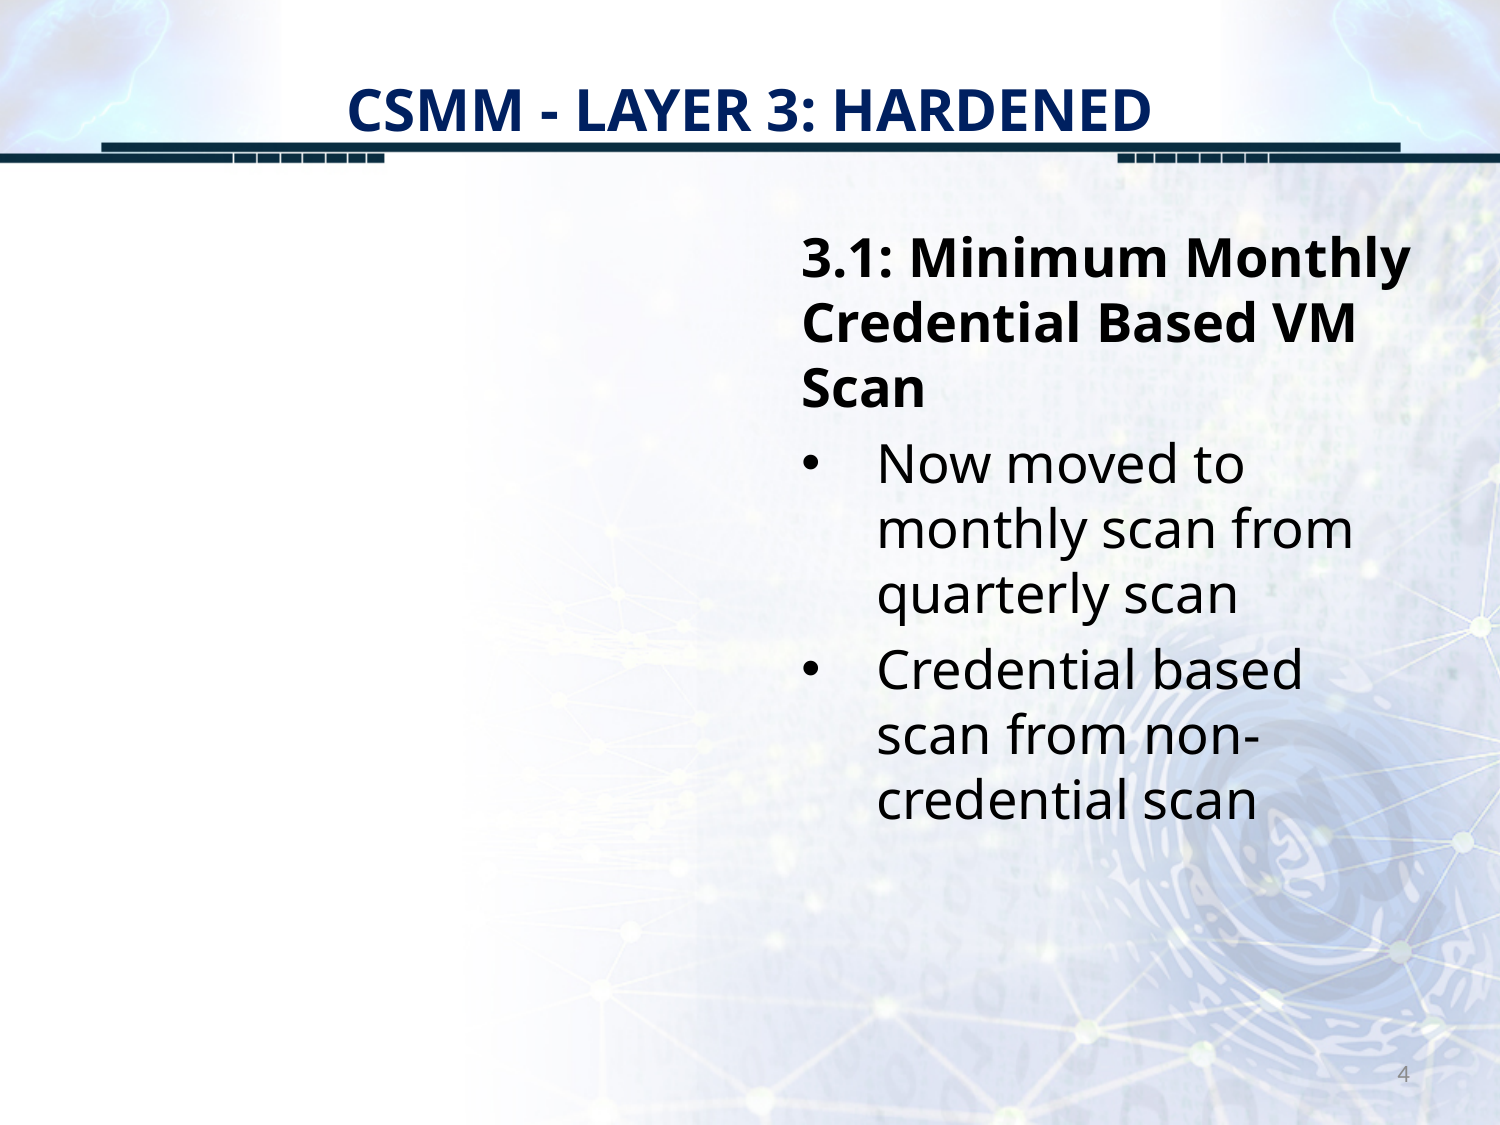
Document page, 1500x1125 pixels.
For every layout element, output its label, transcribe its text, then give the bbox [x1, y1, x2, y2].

title CSMM - LAYER 3: HARDENED [75, 34, 1425, 182]
list 3.1: Minimum Monthly Credential Based VM Scan Now moved to monthly scan from quarterly scan Credential based scan from non-credential scan [776, 216, 1432, 1034]
picture [0, 0, 1500, 1125]
slide_number 4 [1074, 1042, 1425, 1103]
